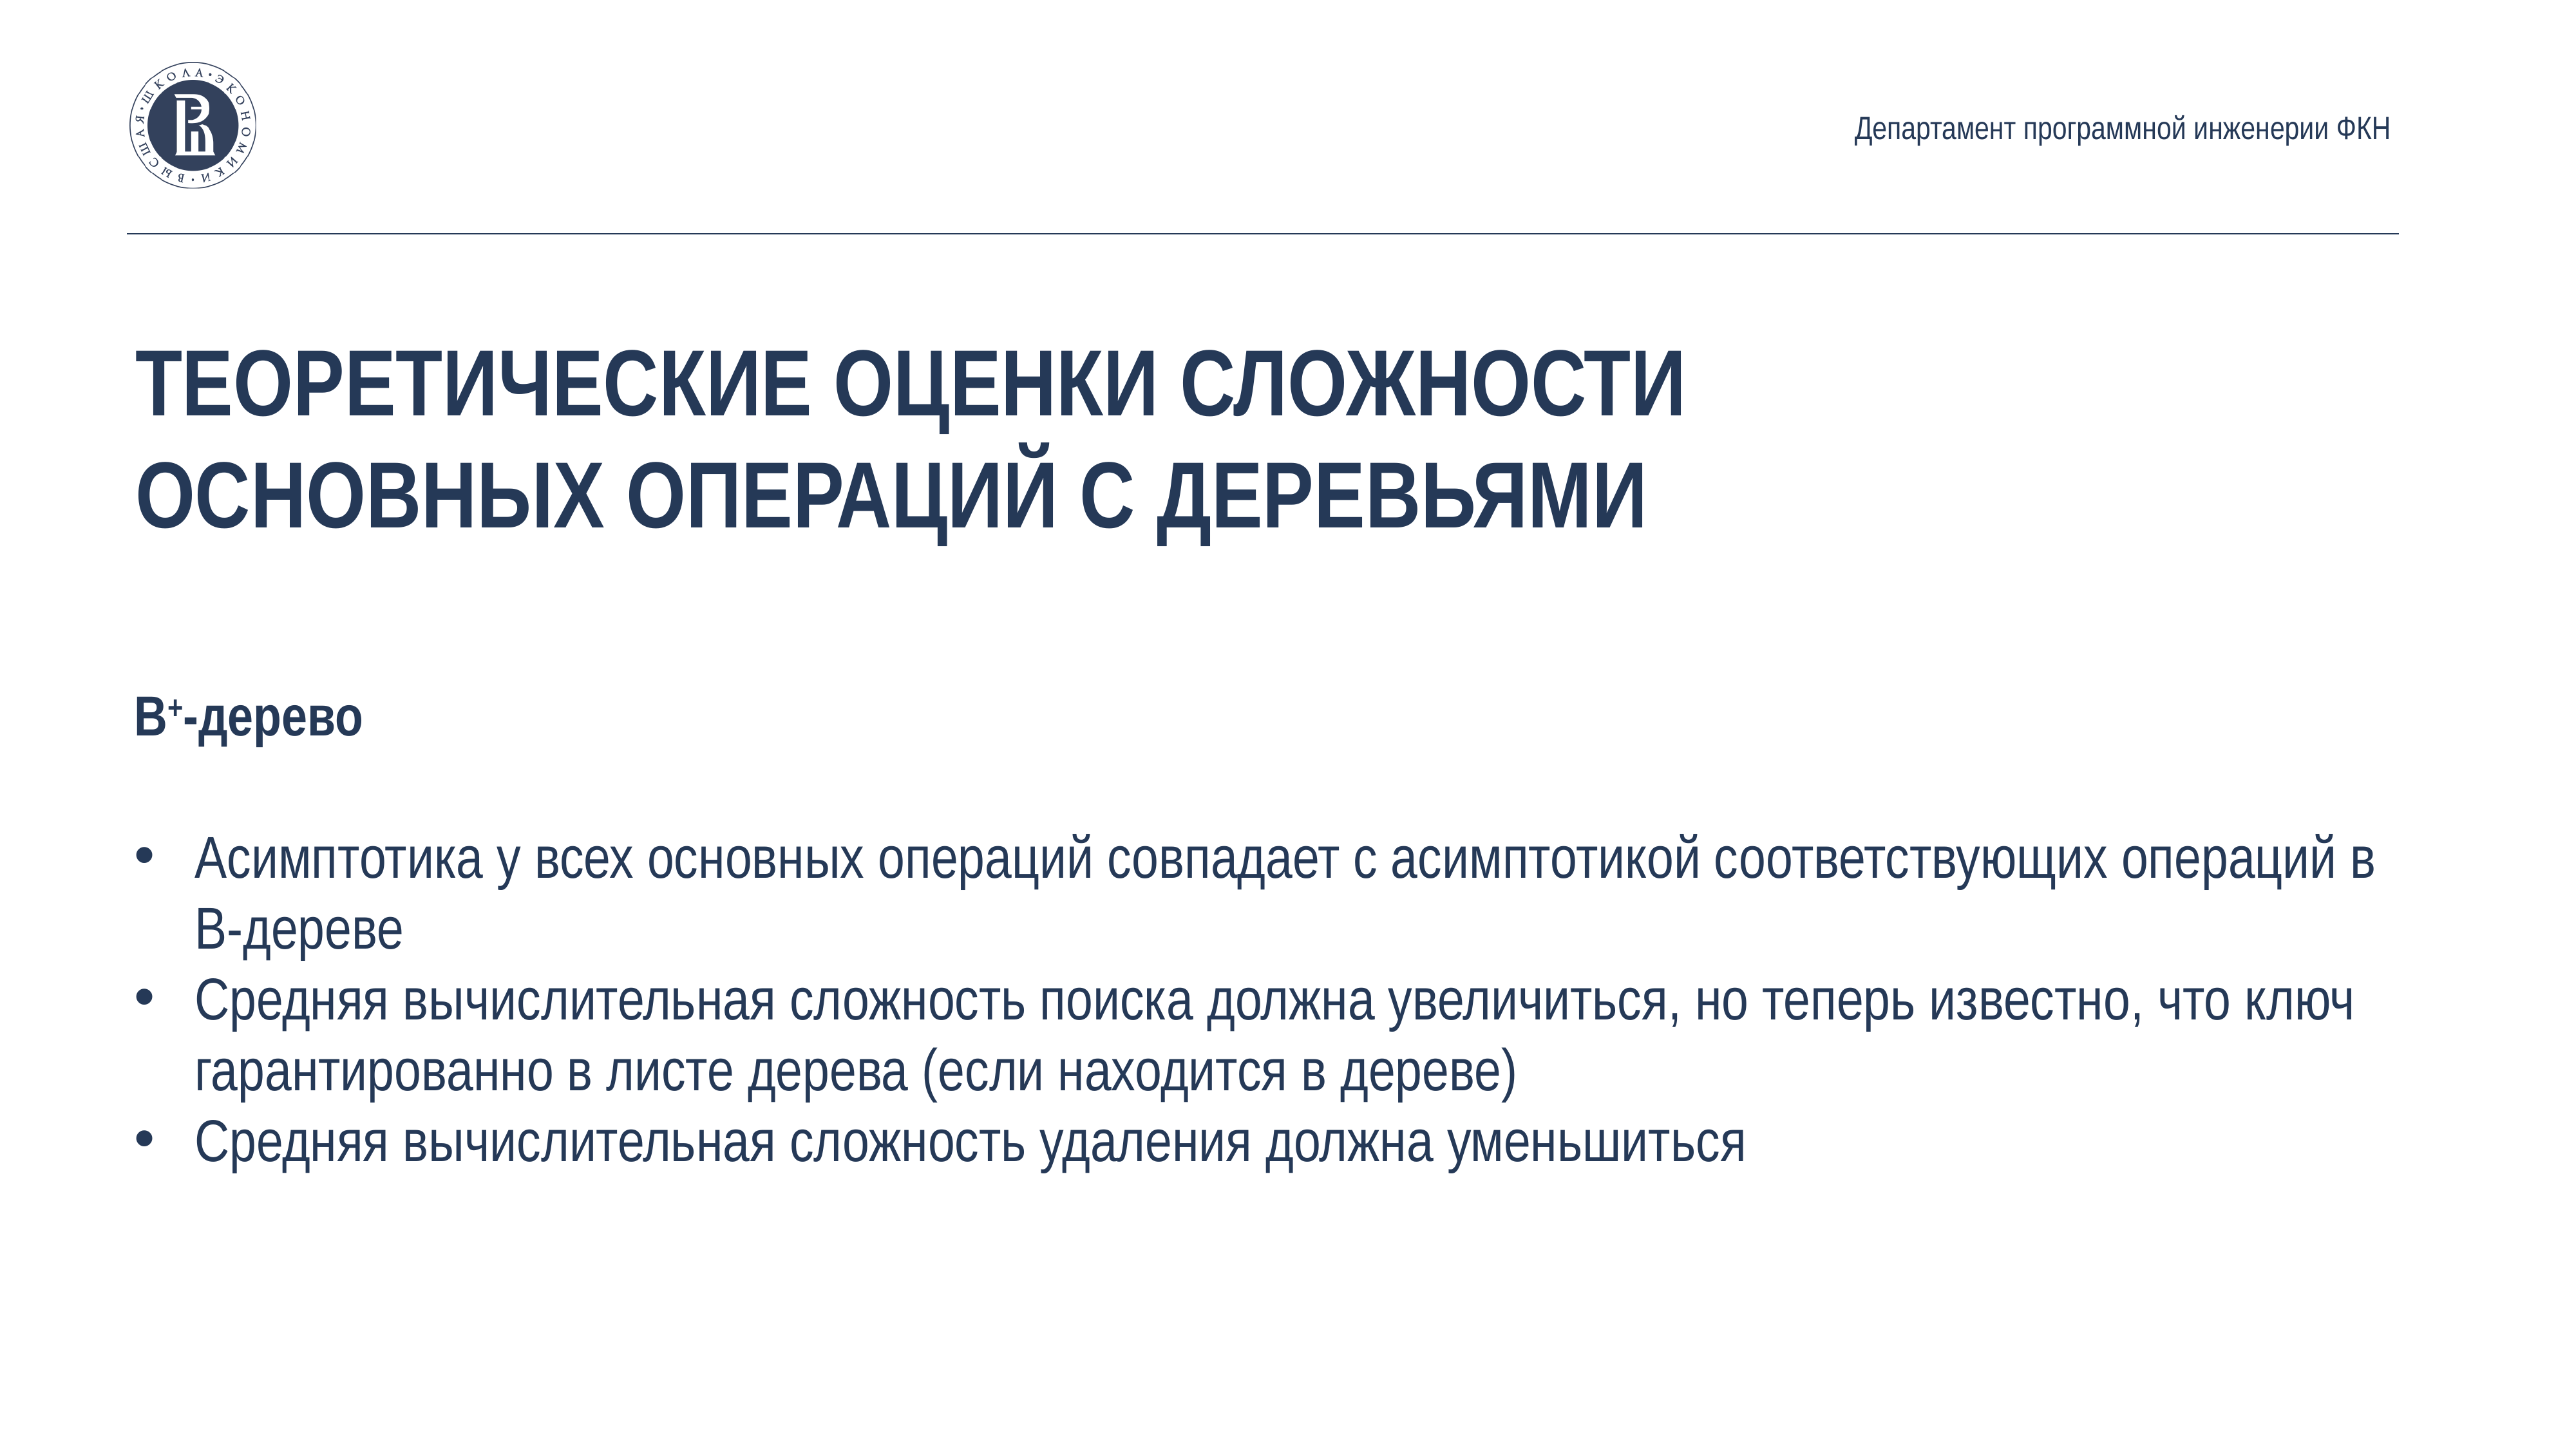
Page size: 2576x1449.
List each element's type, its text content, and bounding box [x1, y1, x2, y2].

picture [129, 62, 256, 189]
text_box B+-дерево [126, 614, 1825, 755]
text_box Асимптотика у всех основных операций совпадает с асимптотикой соответствующих операций в B-дереве Средняя вычислительная сложность поиска должна увеличиться, но теперь известно, что ключ гарантированно в листе дерева (если находится в дереве) Средняя вычислительная сложность удаления должна уменьшиться [126, 811, 2399, 1323]
text_box ТЕОРЕТИЧЕСКИЕ ОЦЕНКИ СЛОЖНОСТИ ОСНОВНЫХ ОПЕРАЦИЙ С ДЕРЕВЬЯМИ [128, 314, 1826, 559]
text_box Департамент программной инженерии ФКН [1198, 100, 2399, 154]
